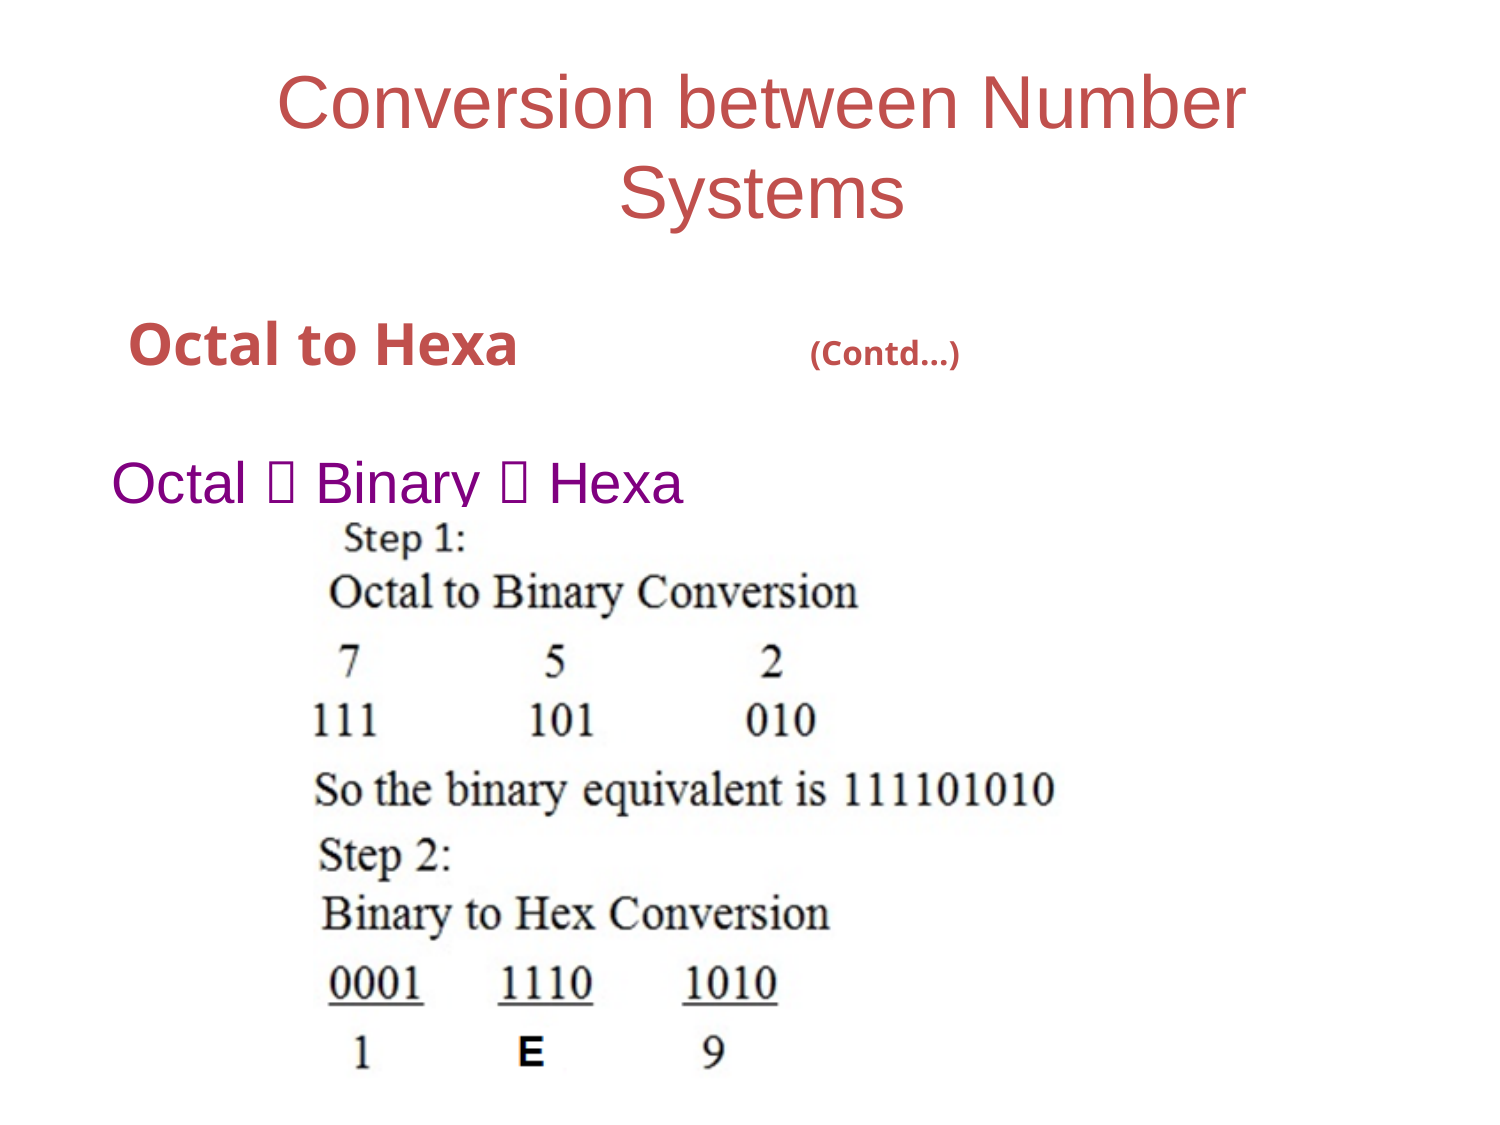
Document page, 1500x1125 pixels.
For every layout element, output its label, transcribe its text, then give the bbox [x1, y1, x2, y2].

subtitle Octal  Binary  Hexa [74, 437, 1413, 1076]
title Conversion between Number Systems [124, 124, 1401, 242]
picture [312, 507, 1100, 1125]
text_box Octal to Hexa (Contd…) [112, 299, 1375, 385]
